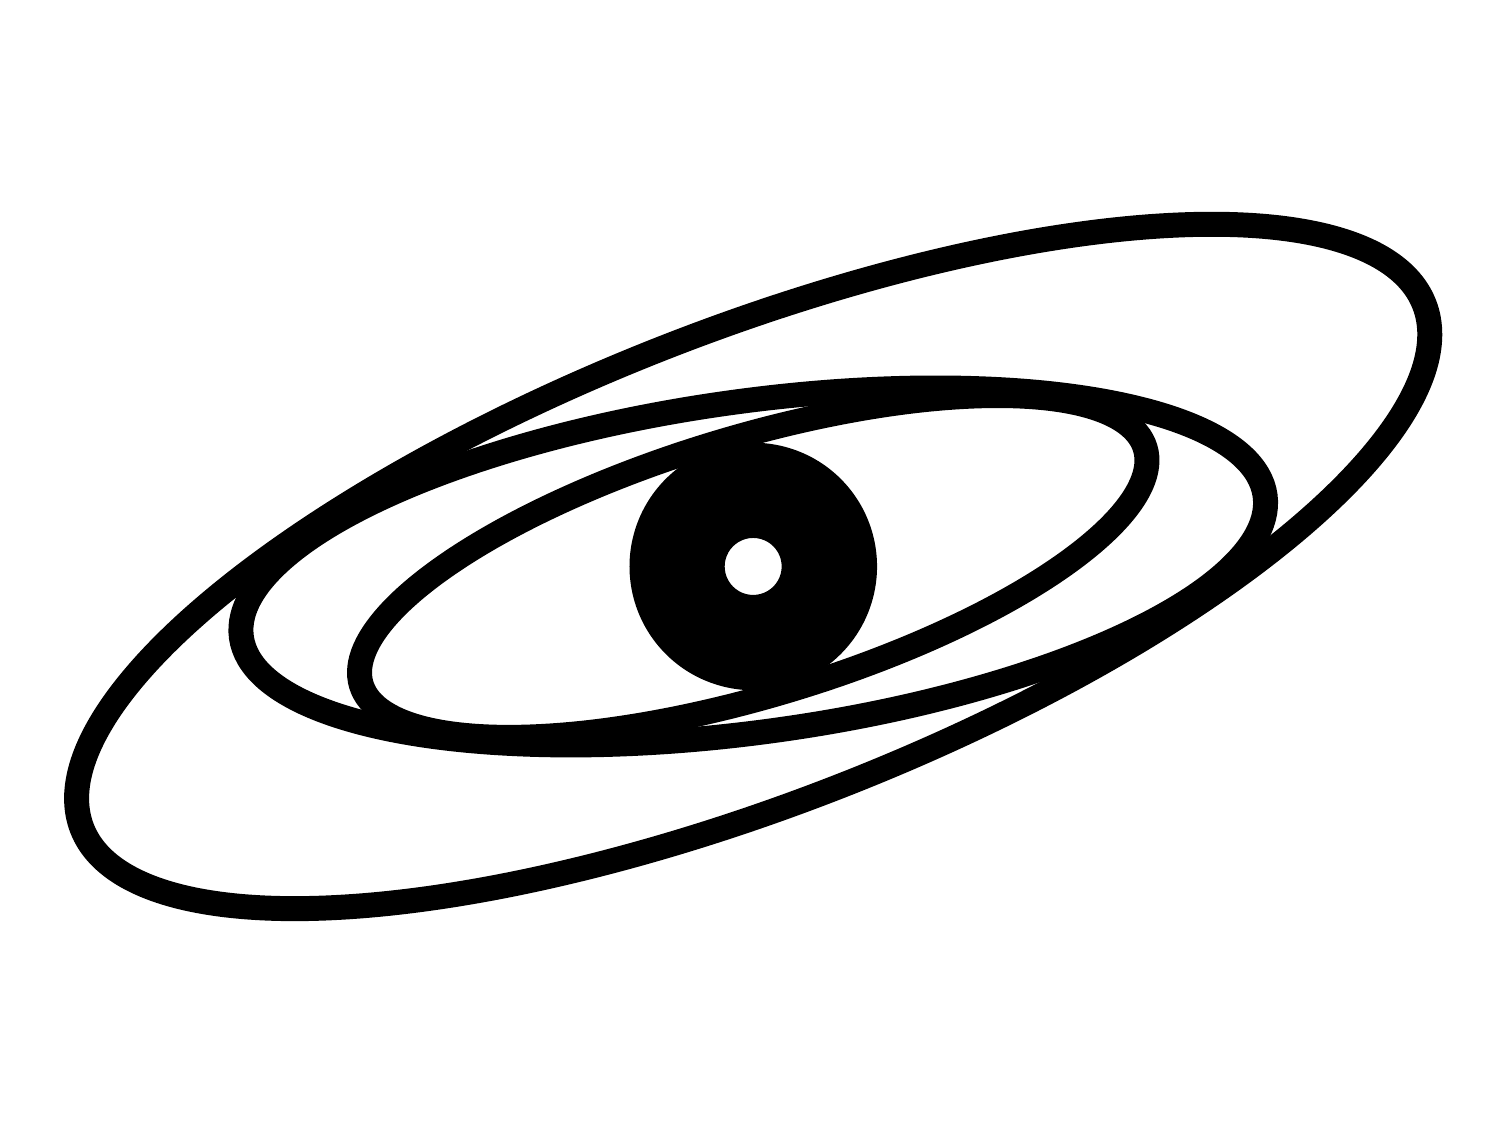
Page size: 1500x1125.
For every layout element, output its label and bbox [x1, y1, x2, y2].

text_box [358, 394, 1149, 739]
text_box [722, 535, 784, 598]
text_box [75, 223, 1431, 910]
